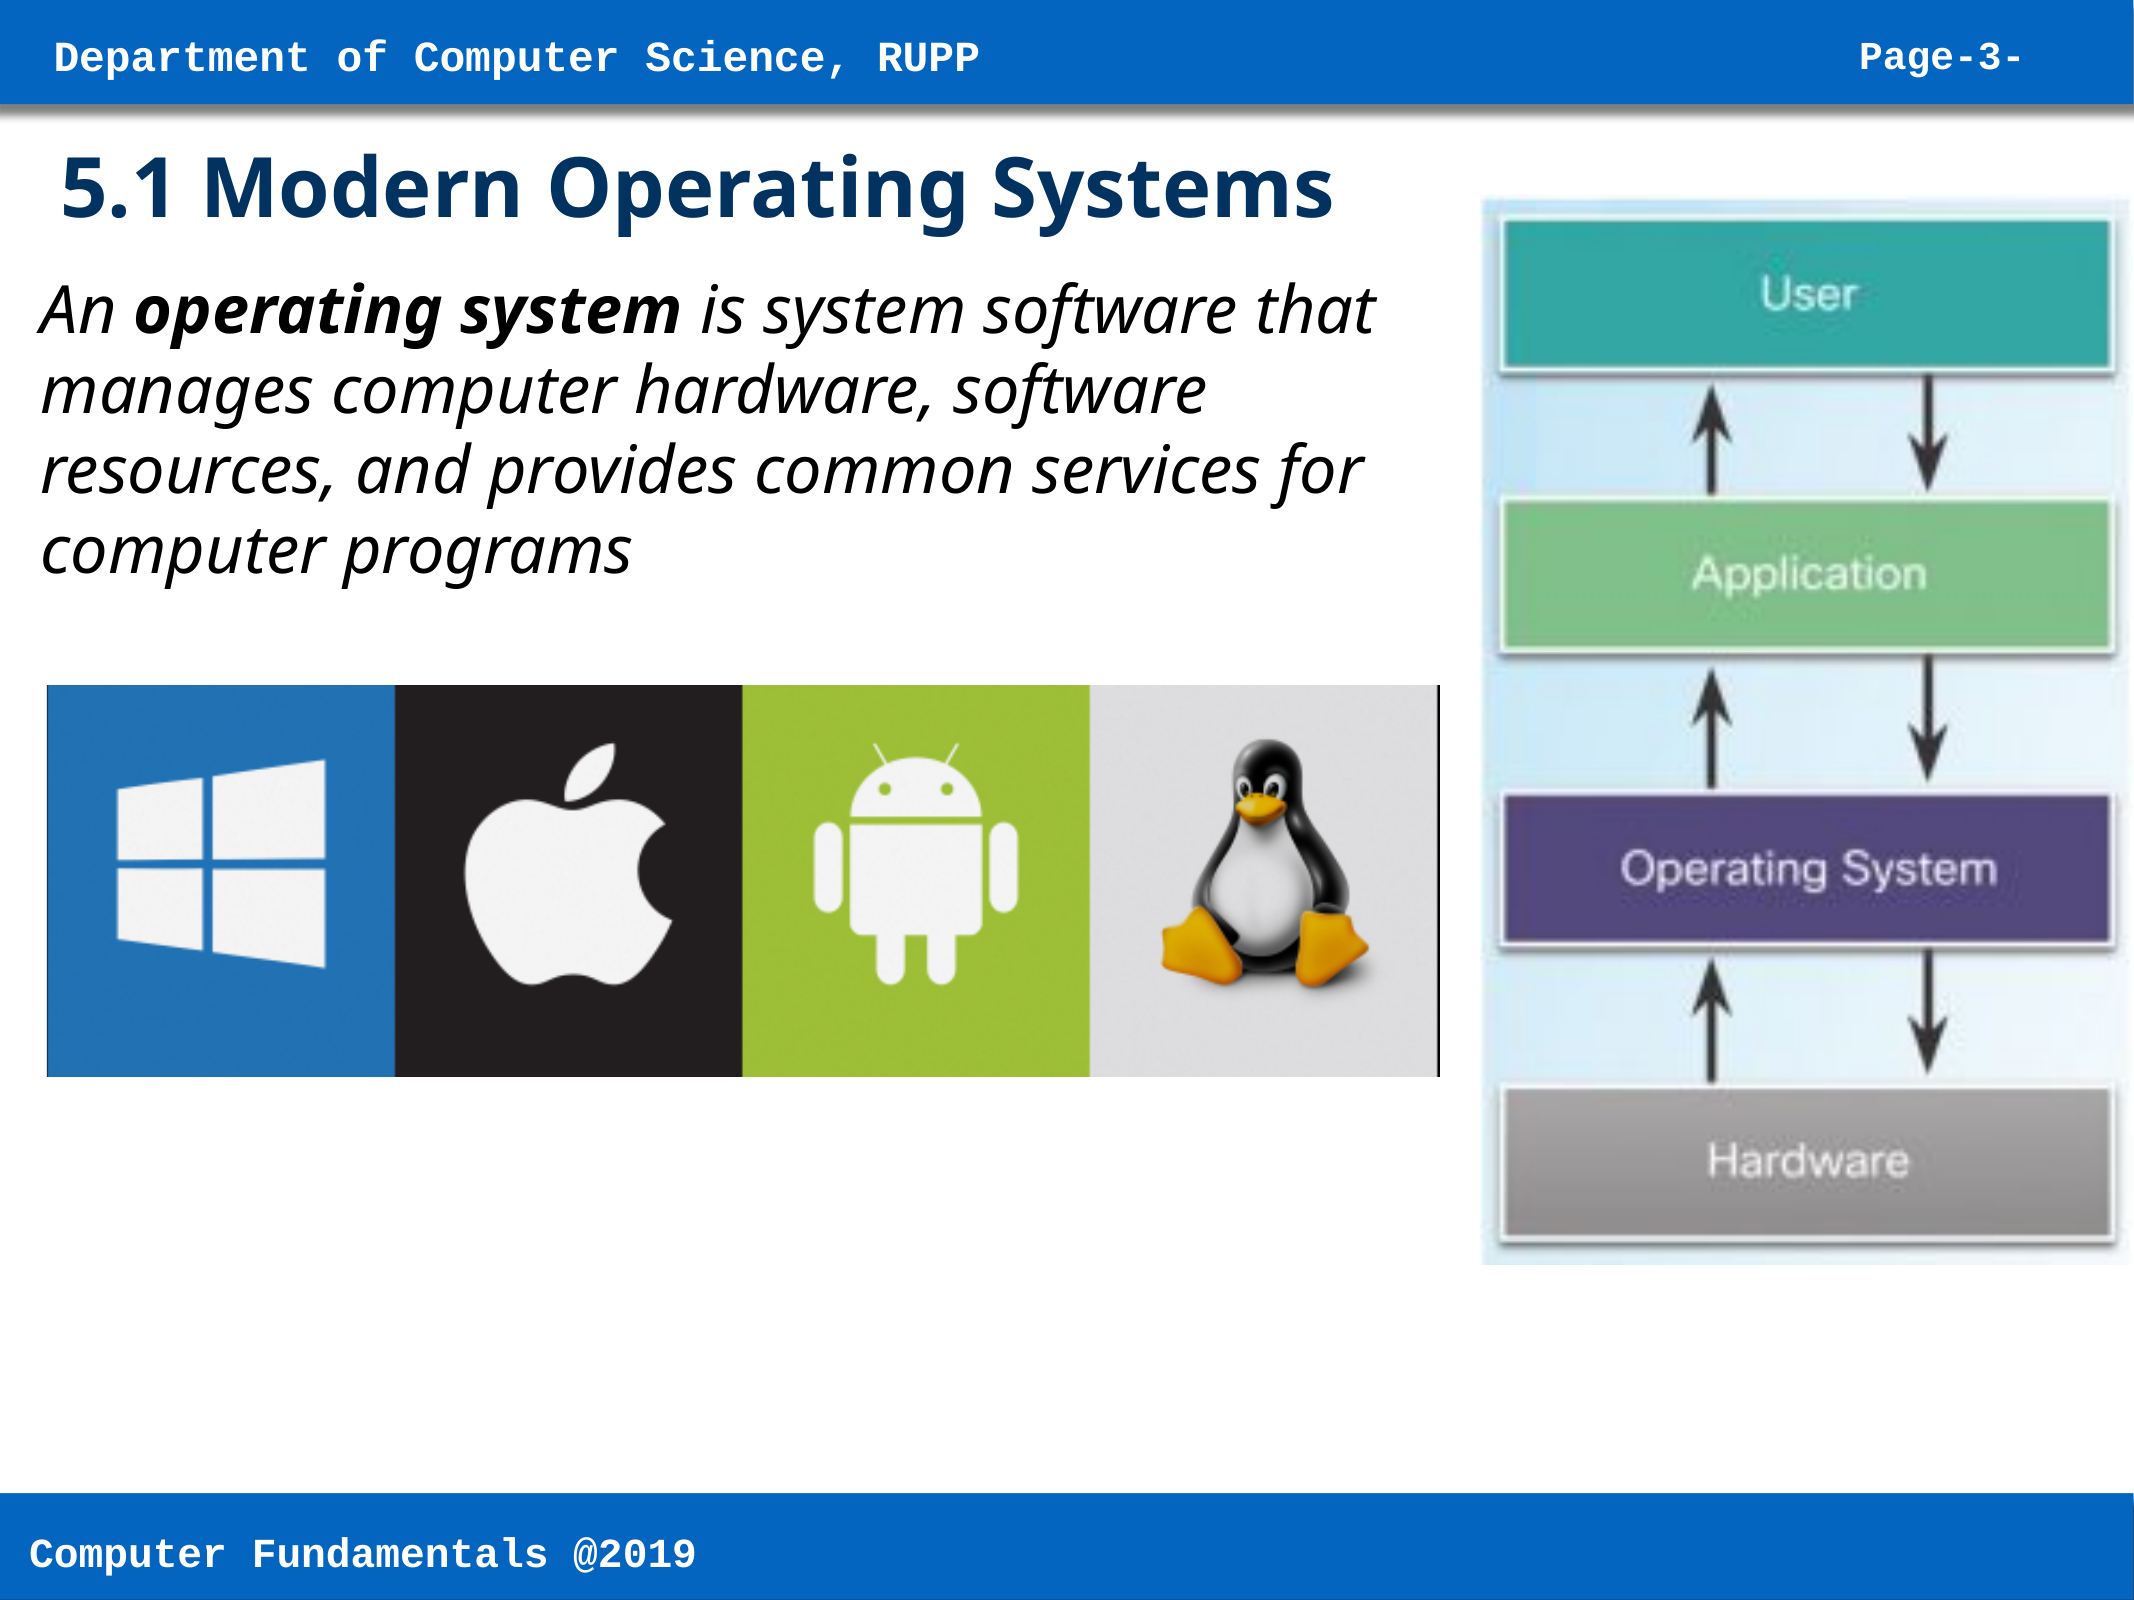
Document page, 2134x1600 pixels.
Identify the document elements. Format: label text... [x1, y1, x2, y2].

text_box An operating system is system software that manages computer hardware, software resources, and provides common services for computer programs [25, 259, 1475, 595]
text_box 5.1 Modern Operating Systems [51, 118, 2007, 251]
picture [1480, 194, 2134, 1266]
picture [46, 685, 1441, 1078]
